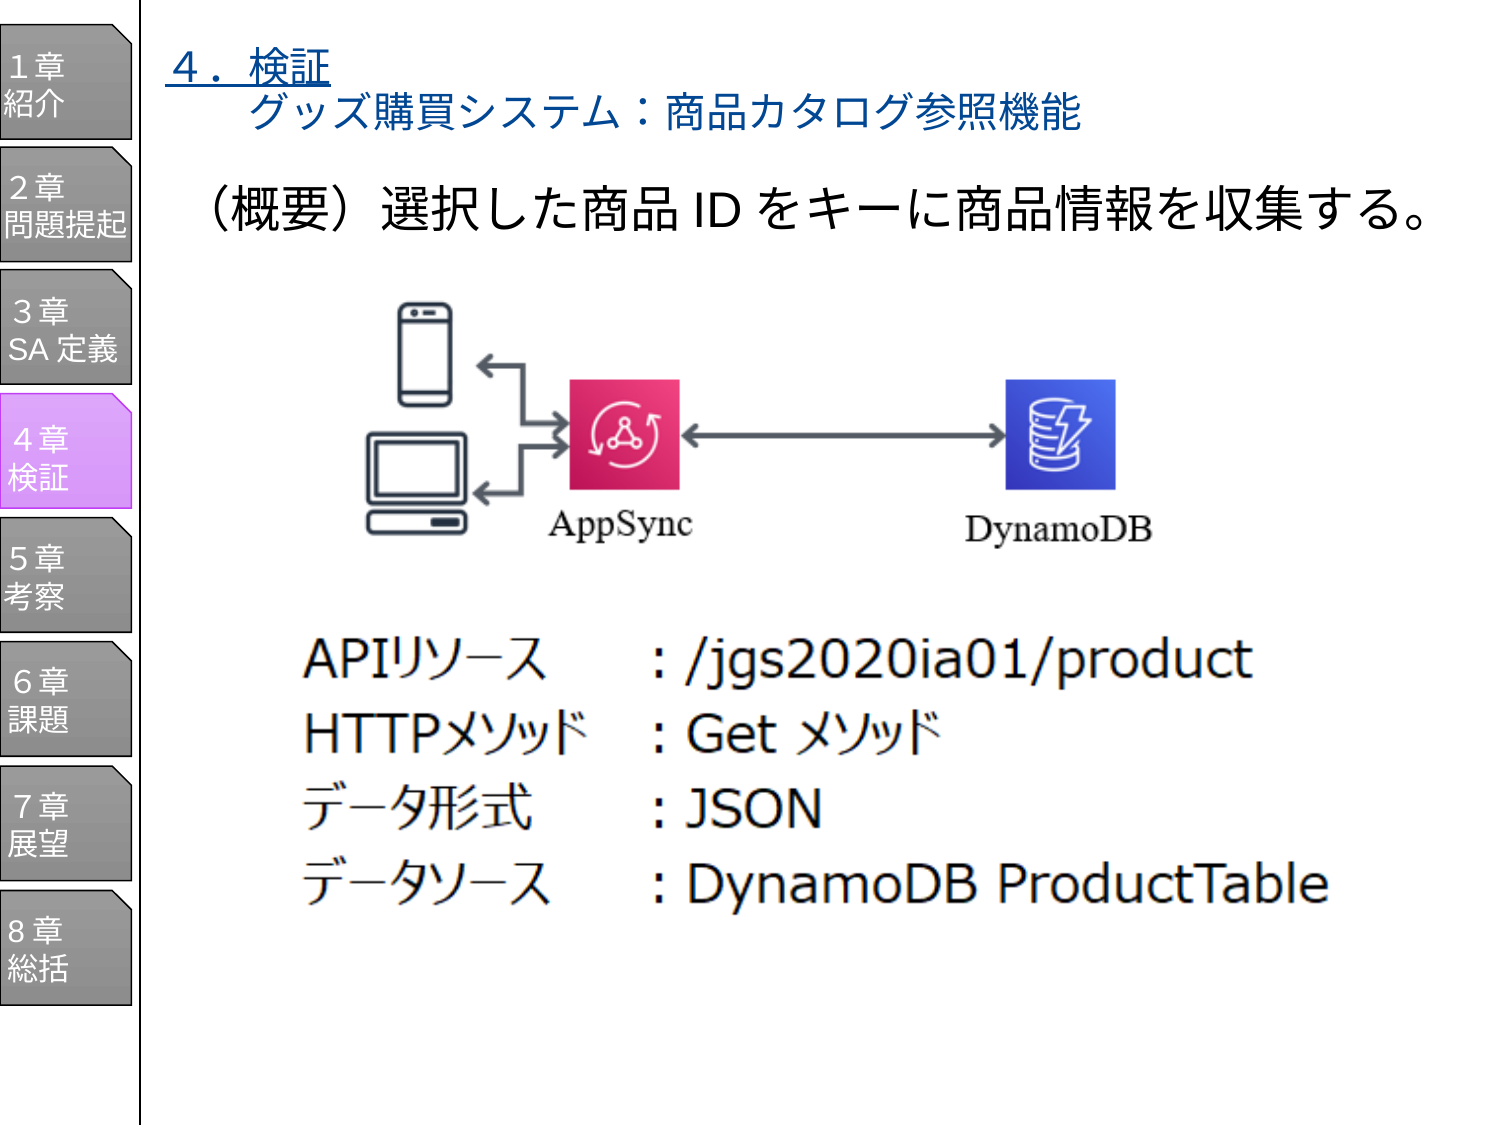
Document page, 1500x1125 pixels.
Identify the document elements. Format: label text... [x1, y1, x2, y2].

title ４．検証 グッズ購買システム：商品カタログ参照機能 [164, 38, 1412, 135]
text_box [0, 24, 155, 1006]
text_box （概要）選択した商品IDをキーに商品情報を収集する。 [160, 135, 1494, 366]
picture [353, 290, 1171, 560]
picture [291, 624, 1344, 934]
